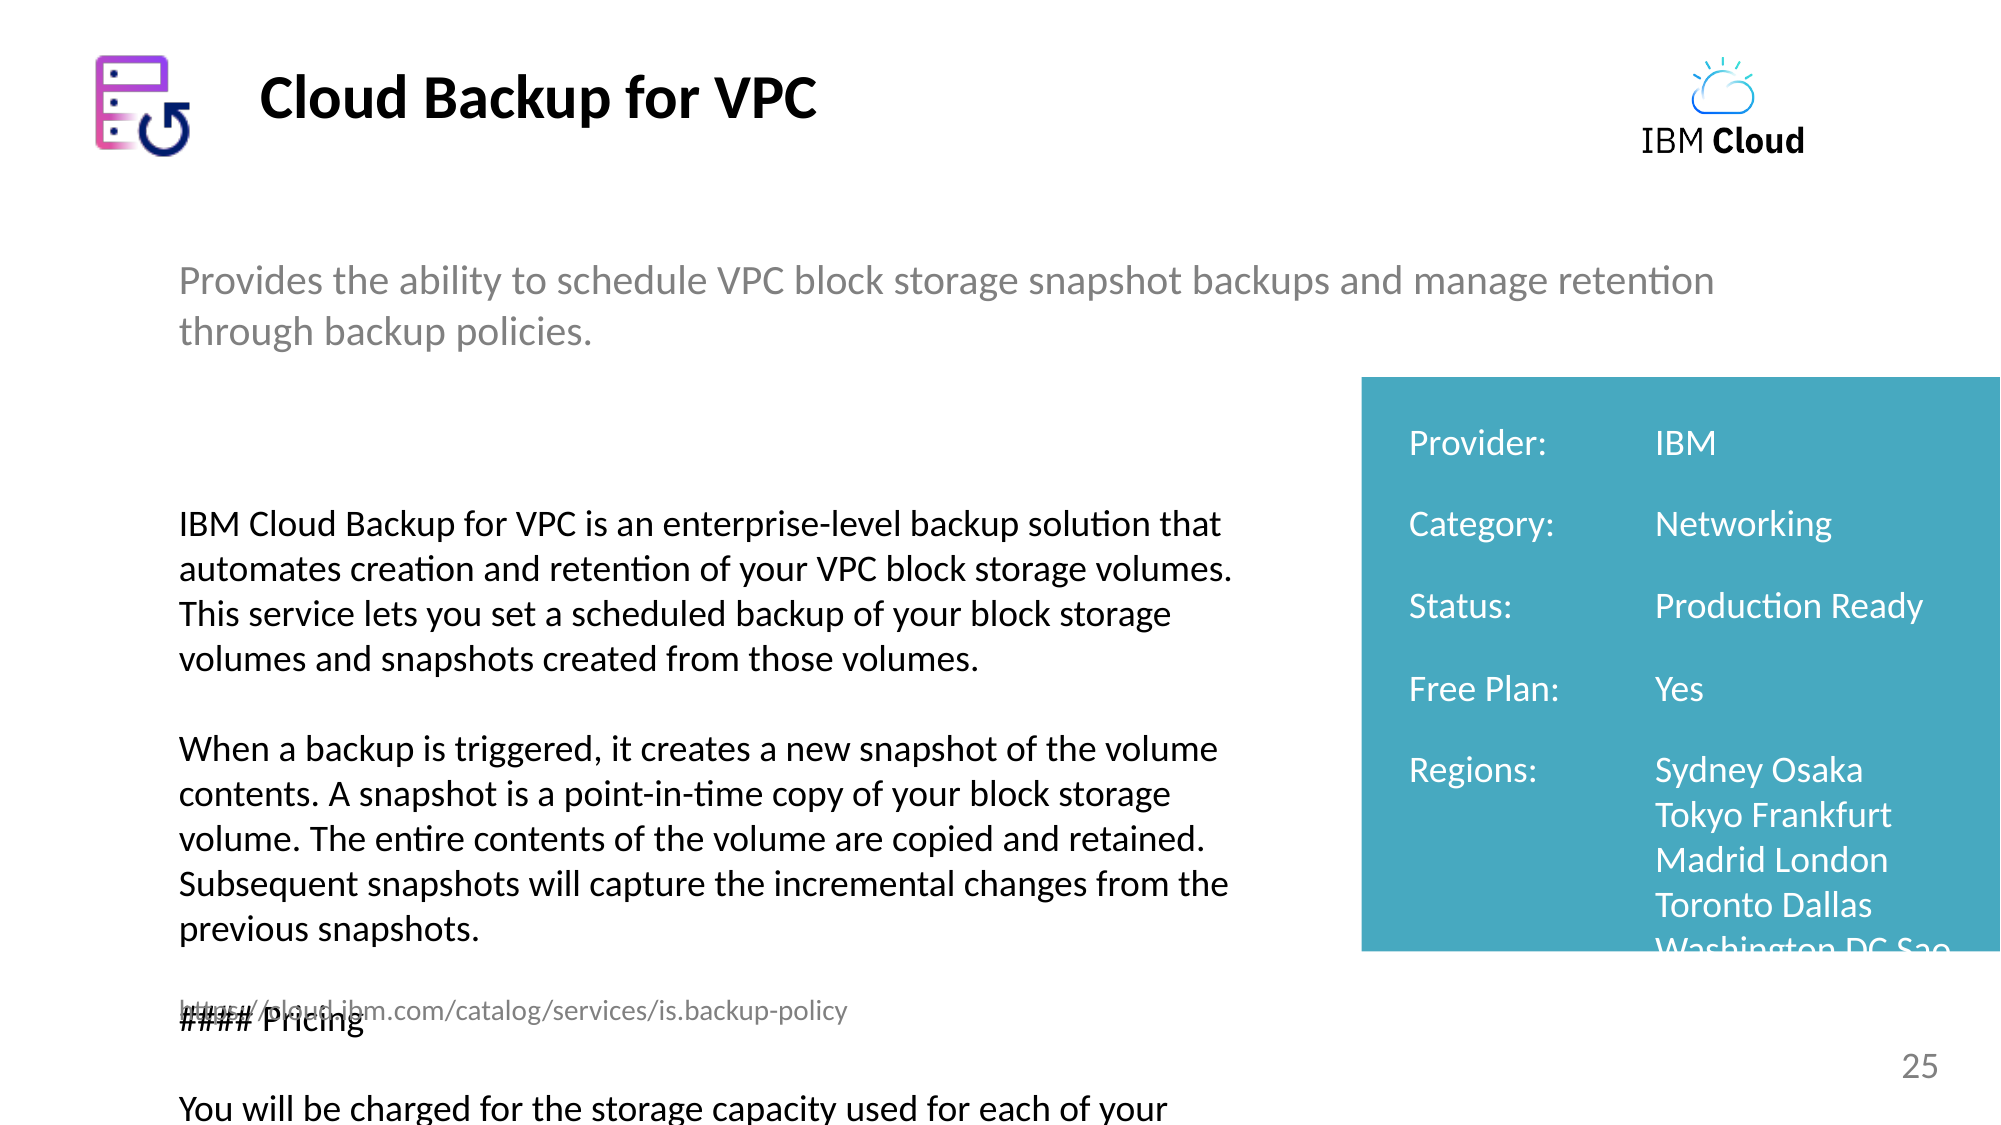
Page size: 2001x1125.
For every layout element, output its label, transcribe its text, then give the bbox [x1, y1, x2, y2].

text_box [1361, 377, 2000, 952]
text_box Yes [1640, 656, 1969, 717]
text_box IBM Cloud Backup for VPC is an enterprise-level backup solution that automates creation and retention of your VPC block storage volumes. This service lets you set a scheduled backup of your block storage volumes and snapshots created from those volumes. When a backup is triggered, it creates a new snapshot of the volume contents. A snapshot is a point-in-time copy of your block storage volume. The entire contents of the volume are copied and retained. Subsequent snapshots will capture the incremental changes from the previous snapshots. #### Pricing You will be charged for the storage capacity used for each of your backups. To estimate pricing while you create a backup policy, use the "Add to estimate" button on the Create tab. For more information, see the [Backup service documentation](/docs/vpc?topic=vpc-backup-service-about). [163, 492, 1313, 553]
picture [1640, 48, 1805, 165]
text_box Provides the ability to schedule VPC block storage snapshot backups and manage retention through backup policies. [163, 246, 1805, 307]
text_box IBM [1640, 410, 2000, 471]
text_box Production Ready [1640, 574, 1969, 635]
text_box Provider: [1394, 410, 1640, 471]
text_box Free Plan: [1394, 656, 1640, 717]
text_box Networking [1640, 492, 2000, 553]
text_box Regions: [1394, 738, 1640, 799]
text_box Cloud Backup for VPC [246, 49, 1638, 110]
text_box Sydney Osaka Tokyo Frankfurt Madrid London Toronto Dallas Washington DC Sao Paulo [1640, 738, 1969, 799]
text_box https://cloud.ibm.com/catalog/services/is.backup-policy [163, 984, 1805, 1045]
picture [81, 48, 197, 165]
text_box 25 [1886, 1033, 2000, 1067]
text_box Status: [1394, 574, 1640, 635]
text_box Category: [1394, 492, 1640, 553]
